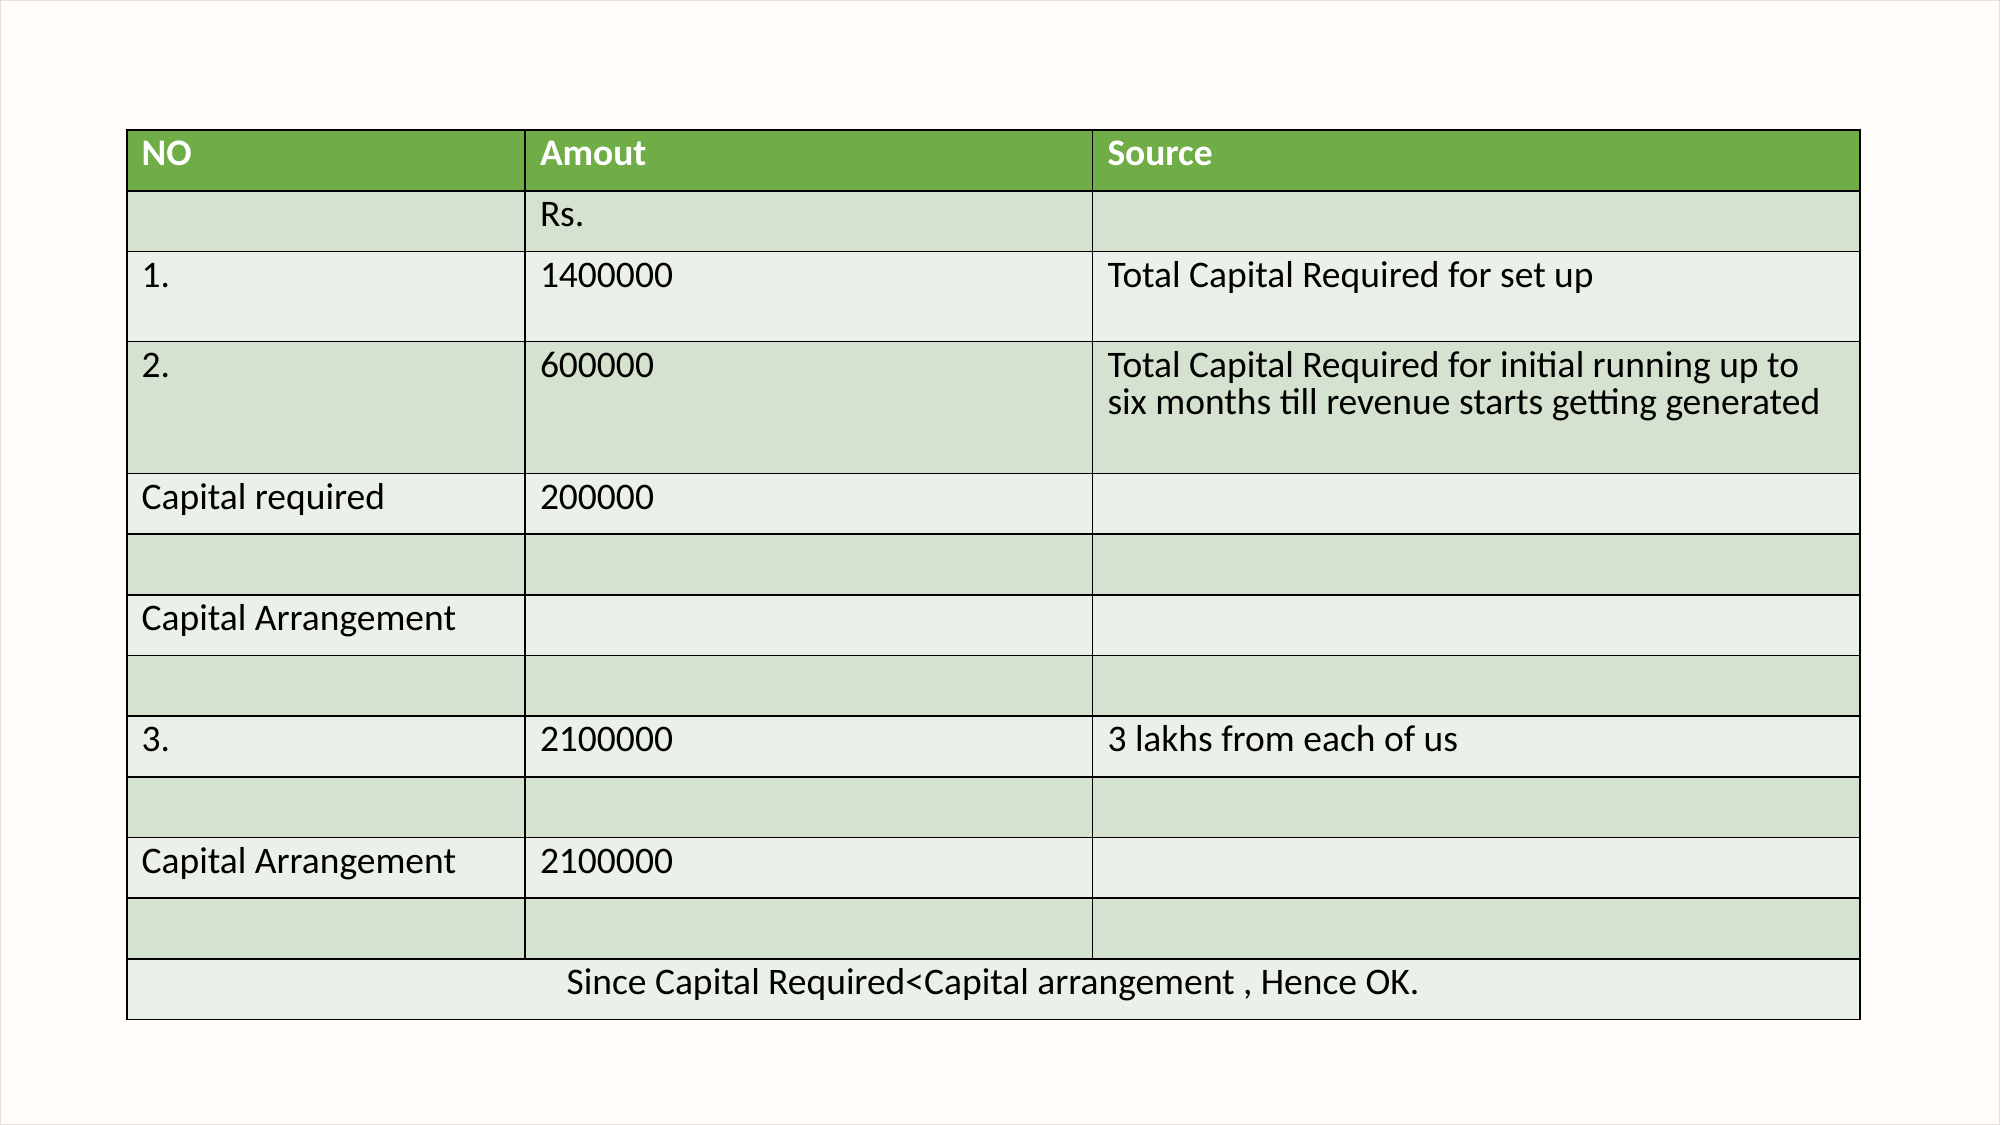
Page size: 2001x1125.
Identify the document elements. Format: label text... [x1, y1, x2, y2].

table_header Amout [526, 131, 1092, 190]
table_cell [1093, 899, 1859, 958]
table_cell [128, 899, 524, 958]
table_header NO [128, 131, 524, 190]
text_box [0, 0, 2000, 1125]
table_cell [526, 596, 1092, 655]
table_cell 2100000 [526, 717, 1092, 776]
table_cell [1093, 838, 1859, 897]
table_cell [128, 778, 524, 837]
table_cell [128, 656, 524, 715]
table_cell [128, 192, 524, 251]
table_cell Since Capital Required<Capital arrangement , Hence OK. [128, 960, 1859, 1019]
table_cell [1093, 192, 1859, 251]
table_cell Capital Arrangement [128, 596, 524, 655]
table_cell Capital Arrangement [128, 838, 524, 897]
table_cell [1093, 535, 1859, 594]
table_header Source [1093, 131, 1859, 190]
table_cell 600000 [526, 342, 1092, 473]
table_cell Total Capital Required for set up [1093, 252, 1859, 341]
table_cell Rs. [526, 192, 1092, 251]
table_cell [1093, 778, 1859, 837]
table_cell 1400000 [526, 252, 1092, 341]
table_cell 3. [128, 717, 524, 776]
table_cell 3 lakhs from each of us [1093, 717, 1859, 776]
table_cell [1093, 596, 1859, 655]
table_cell [526, 656, 1092, 715]
table_cell [1093, 474, 1859, 533]
table_cell [526, 535, 1092, 594]
table_cell [526, 899, 1092, 958]
table_cell Total Capital Required for initial running up to six months till revenue starts getting generated [1093, 342, 1859, 473]
table_cell 200000 [526, 474, 1092, 533]
table_cell [128, 535, 524, 594]
table_cell 1. [128, 252, 524, 341]
table_cell 2100000 [526, 838, 1092, 897]
table_cell 2. [128, 342, 524, 473]
table_cell [1093, 656, 1859, 715]
table_cell [526, 778, 1092, 837]
table_cell Capital required [128, 474, 524, 533]
